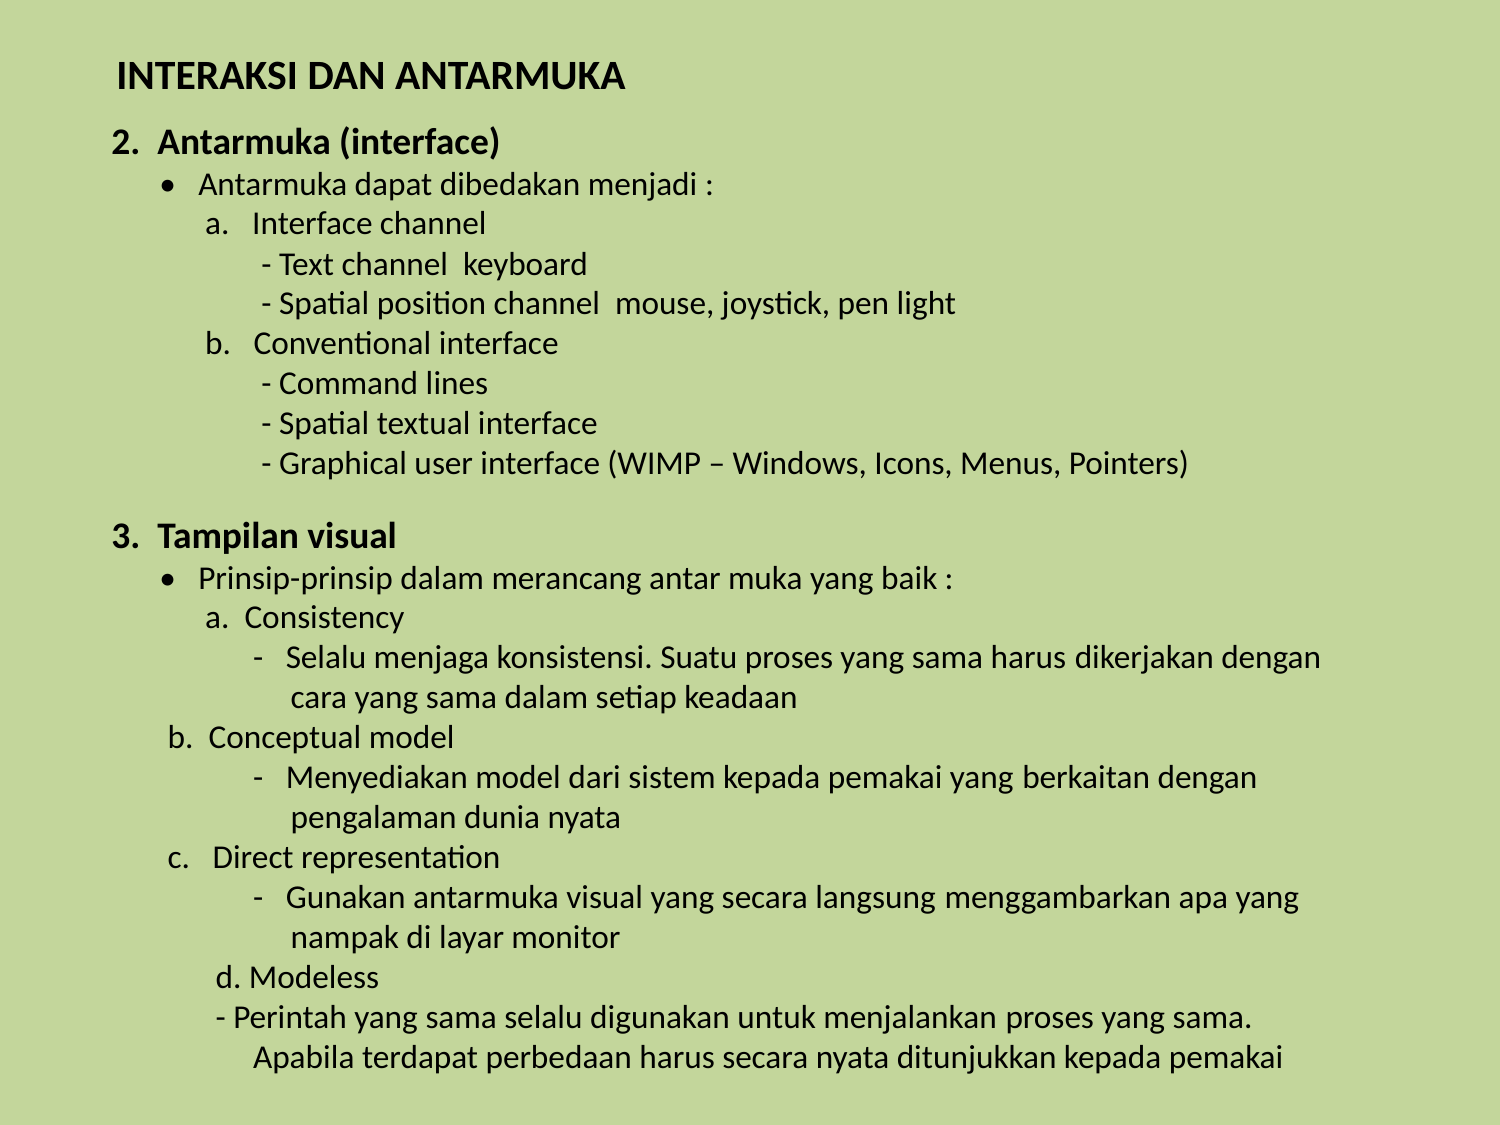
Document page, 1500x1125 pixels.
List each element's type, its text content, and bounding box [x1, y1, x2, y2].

text_box 3. Tampilan visual • Prinsip-prinsip dalam merancang antar muka yang baik : a. Consistency - Selalu menjaga konsistensi. Suatu proses yang sama harus dikerjakan dengan cara yang sama dalam setiap keadaan b. Conceptual model - Menyediakan model dari sistem kepada pemakai yang berkaitan dengan pengalaman dunia nyata c. Direct representation - Gunakan antarmuka visual yang secara langsung menggambarkan apa yang nampak di layar monitor d. Modeless - Perintah yang sama selalu digunakan untuk menjalankan proses yang sama. Apabila terdapat perbedaan harus secara nyata ditunjukkan kepada pemakai [96, 503, 1373, 1083]
text_box 2. Antarmuka (interface) • Antarmuka dapat dibedakan menjadi : a. Interface channel - Text channel keyboard - Spatial position channel mouse, joystick, pen light b. Conventional interface - Command lines - Spatial textual interface - Graphical user interface (WIMP – Windows, Icons, Menus, Pointers) [96, 109, 1373, 489]
text_box INTERAKSI DAN ANTARMUKA [101, 40, 642, 106]
